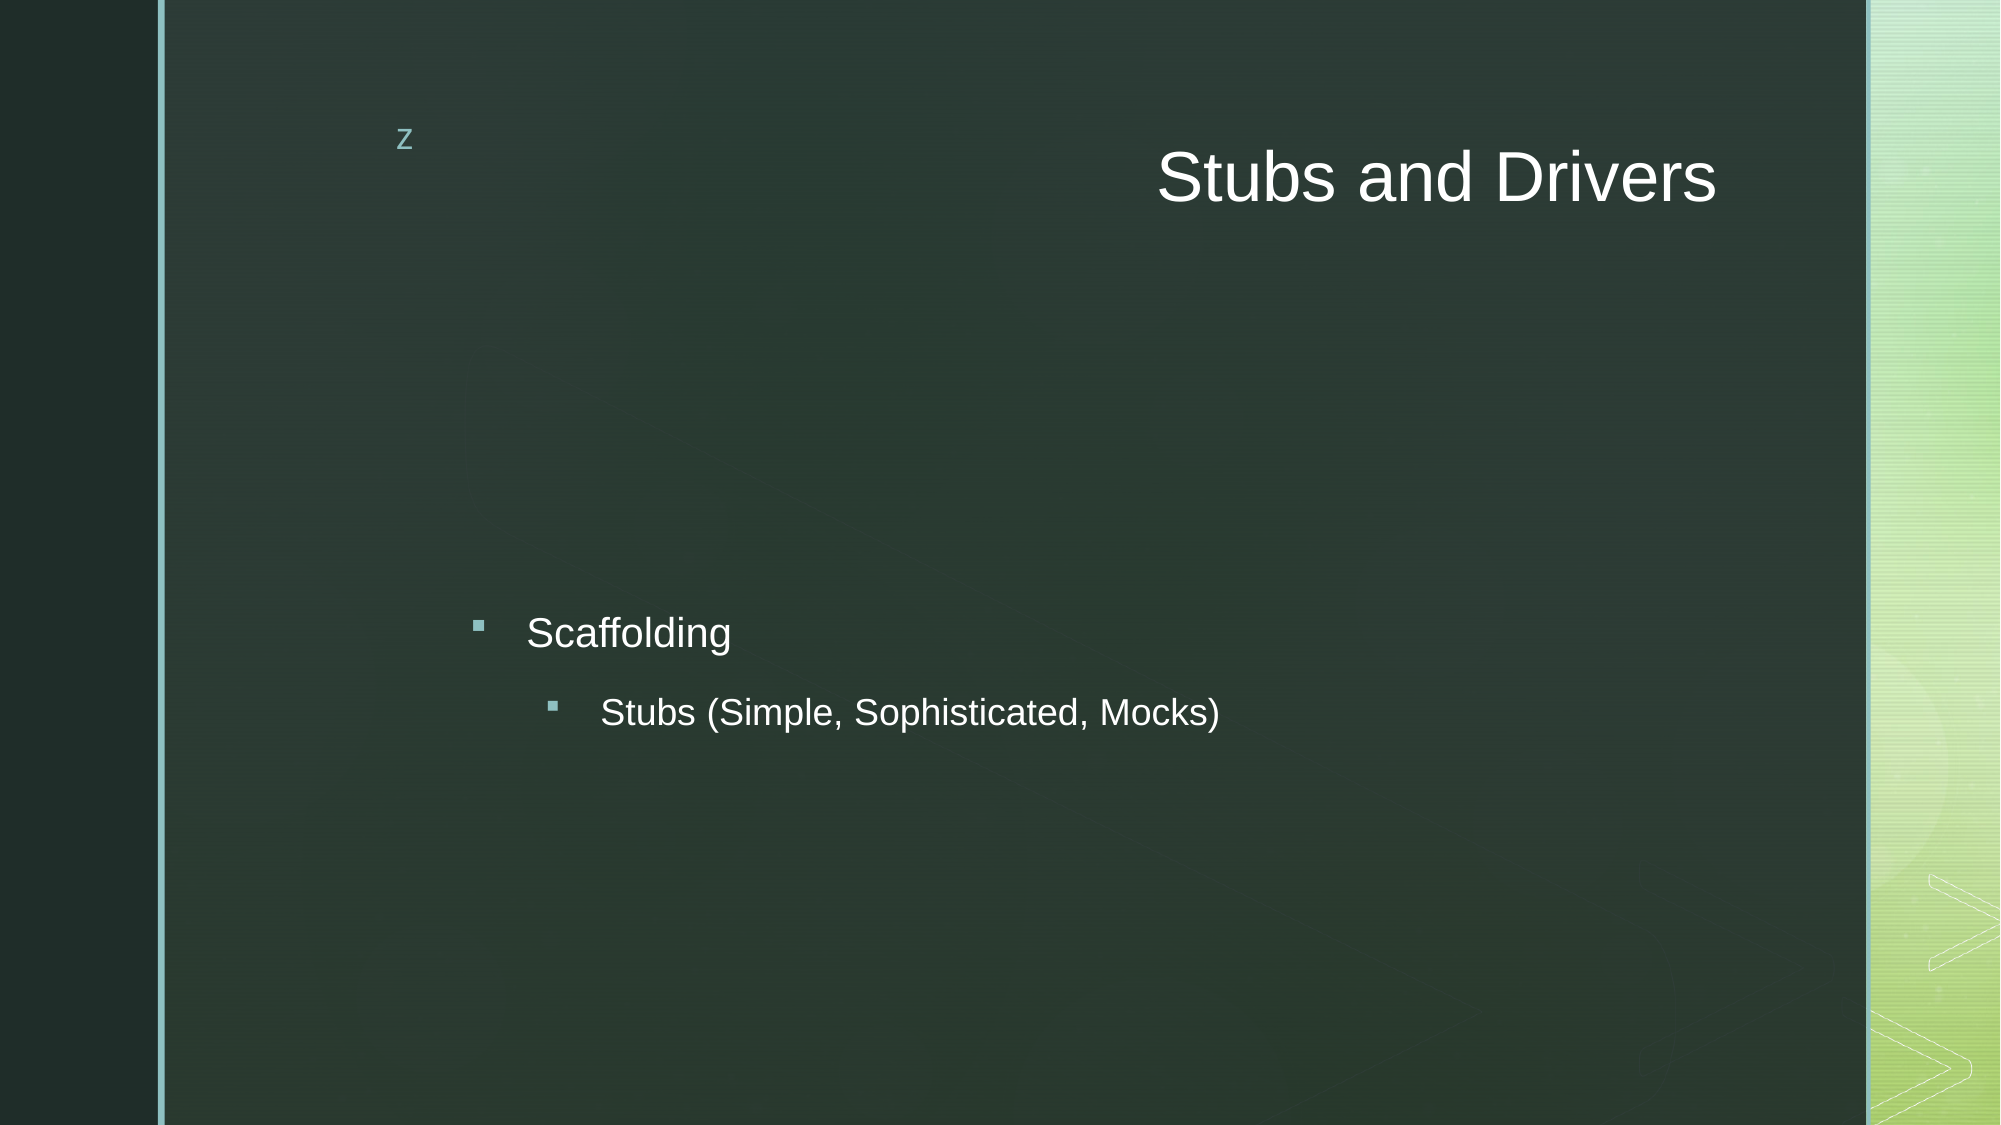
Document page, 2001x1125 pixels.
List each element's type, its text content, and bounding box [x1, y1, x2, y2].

picture [1871, 0, 2001, 1125]
list Scaffolding Stubs (Simple, Sophisticated, Mocks) [454, 336, 1734, 993]
title Stubs and Drivers [428, 132, 1734, 310]
